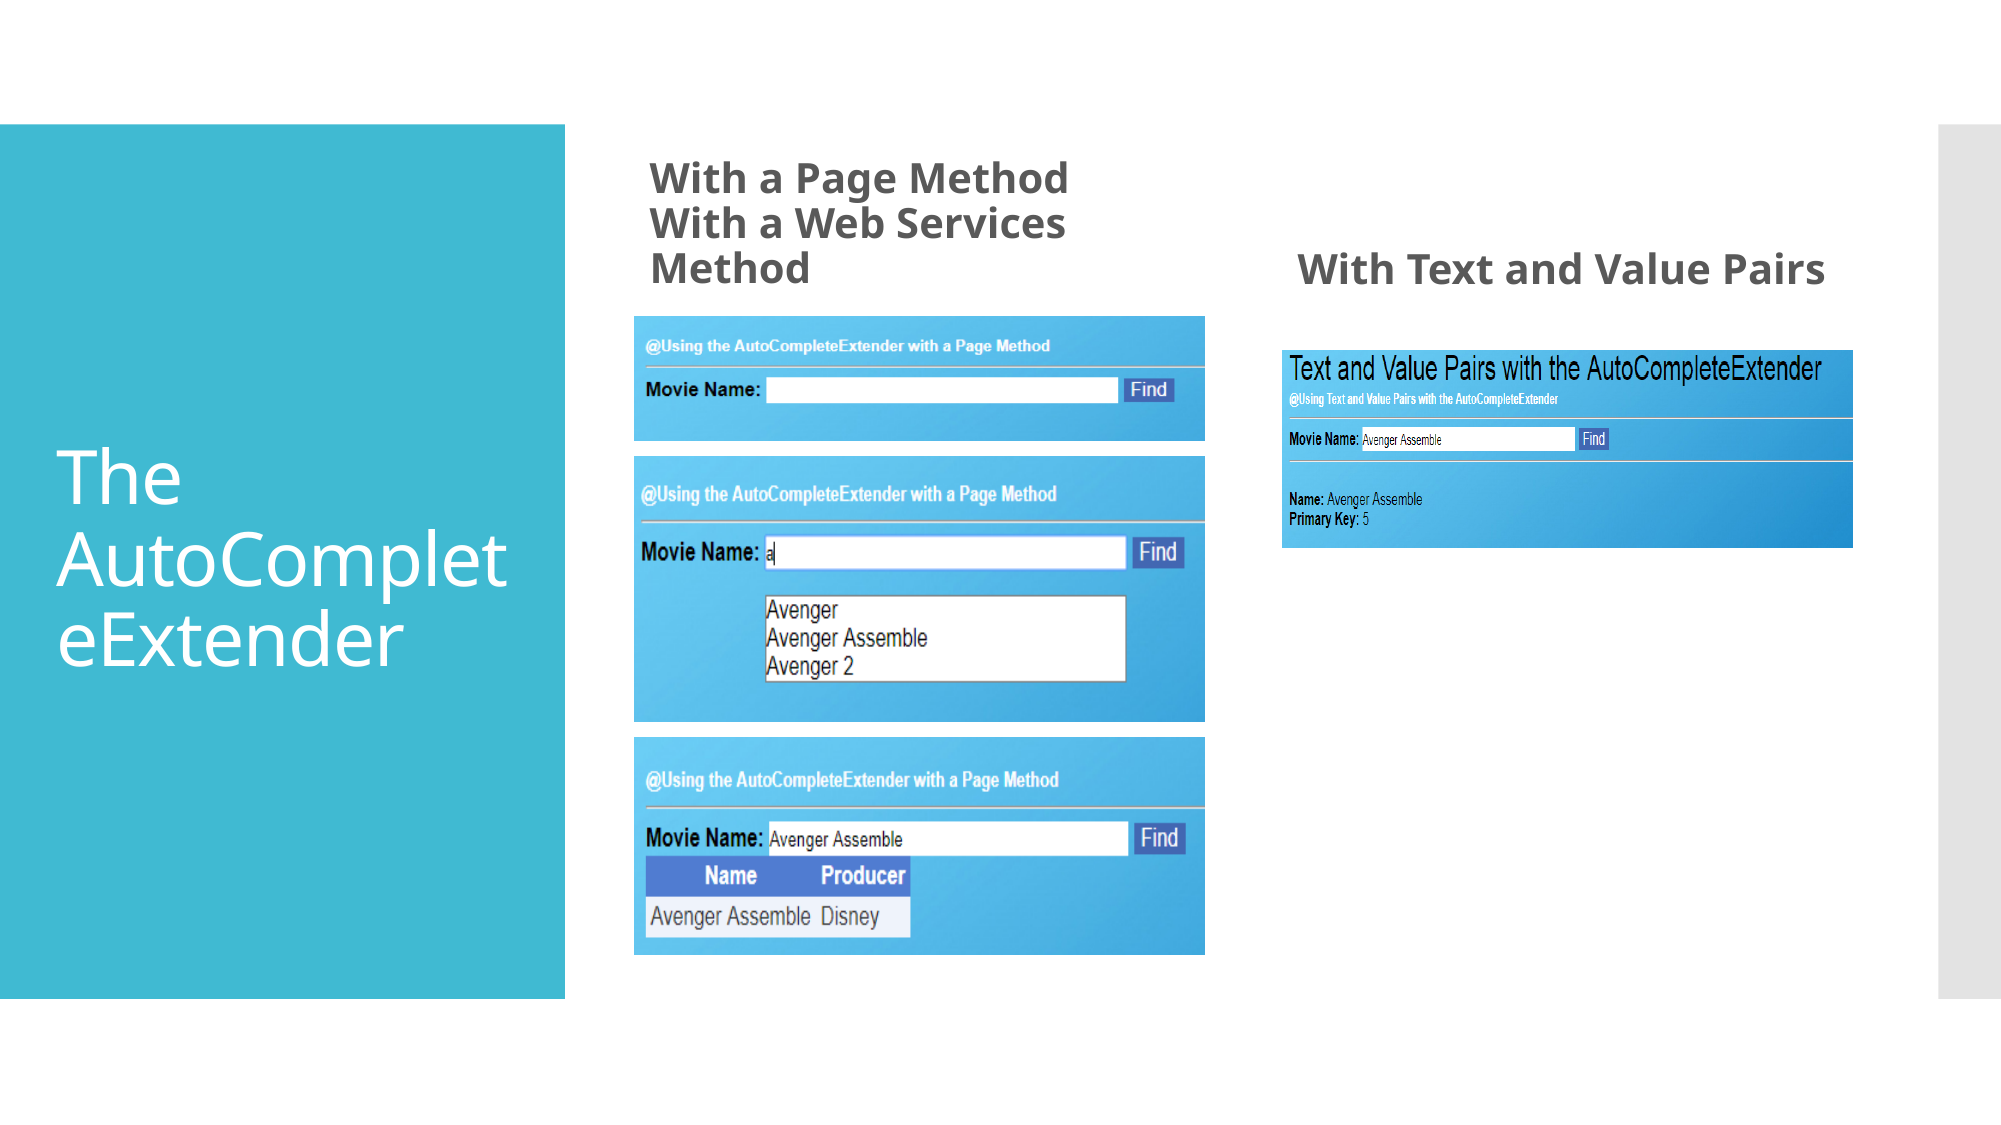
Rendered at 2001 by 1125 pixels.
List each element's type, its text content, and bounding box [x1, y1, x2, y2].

picture [634, 737, 1205, 955]
picture [634, 455, 1205, 723]
list With Text and Value Pairs [1282, 167, 1853, 302]
title The AutoCompleteExtender [41, 184, 525, 940]
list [1282, 349, 1853, 548]
list With a Page Method With a Web Services Method [634, 167, 1205, 301]
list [634, 316, 1205, 442]
